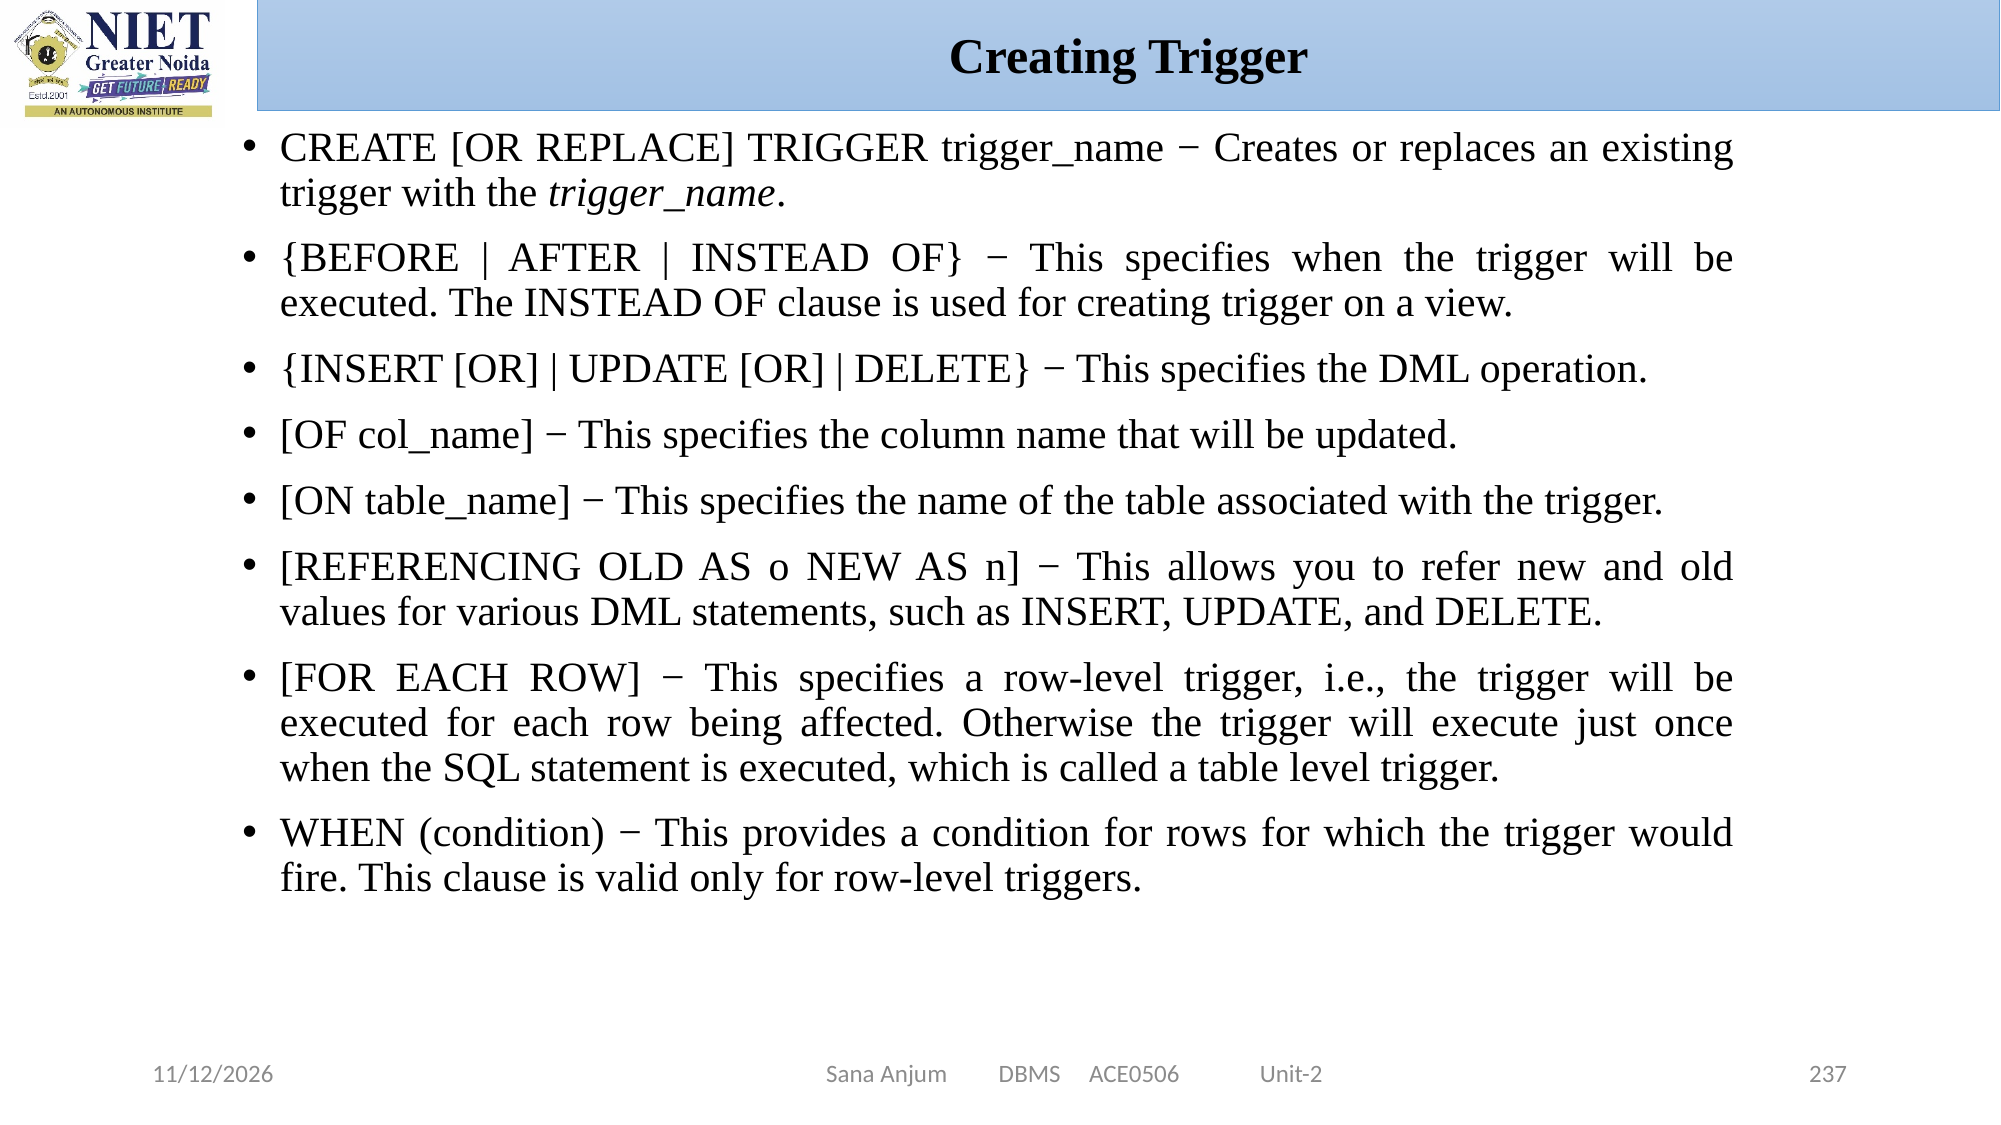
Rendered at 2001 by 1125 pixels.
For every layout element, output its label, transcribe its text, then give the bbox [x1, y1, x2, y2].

list CREATE [OR REPLACE] TRIGGER trigger_name − Creates or replaces an existing trigger with the trigger_name. {BEFORE | AFTER | INSTEAD OF} − This specifies when the trigger will be executed. The INSTEAD OF clause is used for creating trigger on a view. {INSERT [OR] | UPDATE [OR] | DELETE} − This specifies the DML operation. [OF col_name] − This specifies the column name that will be updated. [ON table_name] − This specifies the name of the table associated with the trigger. [REFERENCING OLD AS o NEW AS n] − This allows you to refer new and old values for various DML statements, such as INSERT, UPDATE, and DELETE. [FOR EACH ROW] − This specifies a row-level trigger, i.e., the trigger will be executed for each row being affected. Otherwise the trigger will execute just once when the SQL statement is executed, which is called a table level trigger. WHEN (condition) − This provides a condition for rows for which the trigger would fire. This clause is valid only for row-level triggers. [227, 117, 1750, 1053]
text_box [289, 170, 1711, 931]
footer Sana Anjum DBMS ACE0506 Unit-2 [662, 1042, 1412, 1103]
text_box Creating Trigger [257, 0, 2000, 111]
text_box [314, 268, 1736, 1028]
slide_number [137, 1042, 588, 1103]
slide_number 237 [1412, 1042, 1863, 1103]
picture [0, 0, 225, 128]
